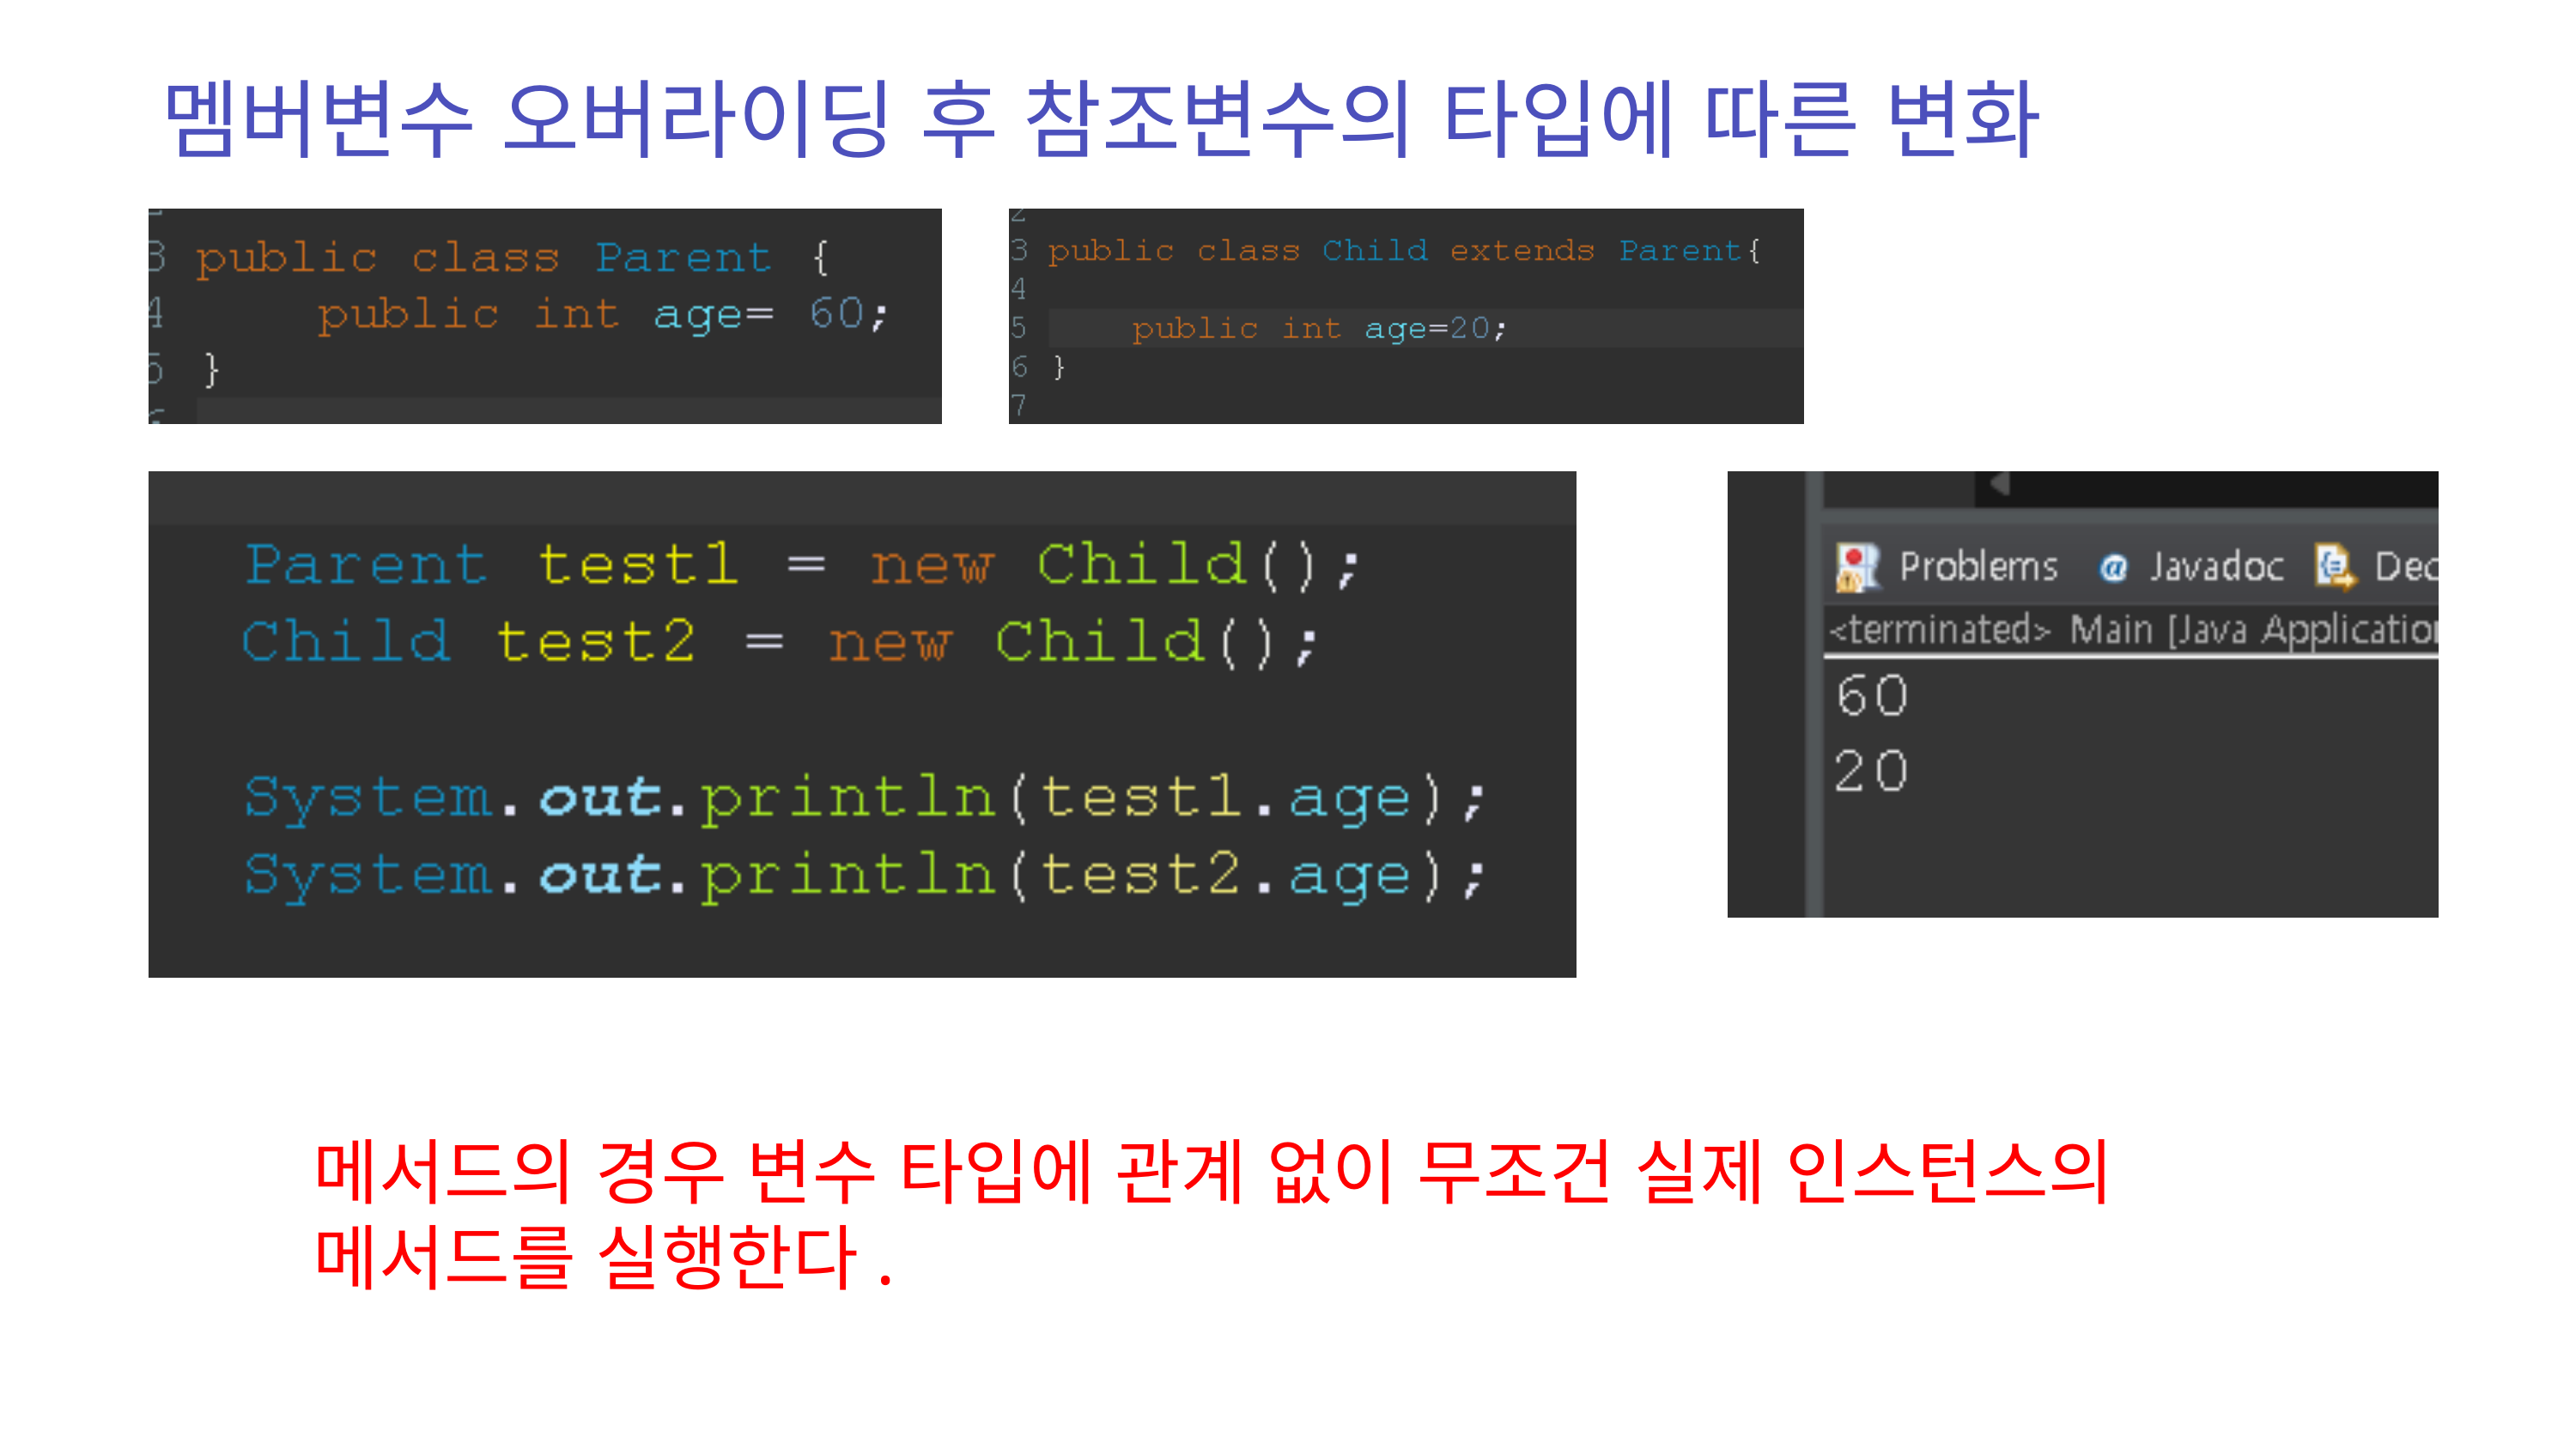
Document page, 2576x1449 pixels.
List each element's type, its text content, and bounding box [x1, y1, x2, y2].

picture [148, 470, 1577, 978]
picture [1008, 208, 1804, 424]
text_box 메서드의 경우 변수 타입에 관계 없이 무조건 실제 인스턴스의 메서드를 실행한다. [300, 1121, 2351, 1306]
picture [148, 208, 942, 424]
text_box 멤버변수 오버라이딩 후 참조변수의 타입에 따른 변화 [149, 58, 2349, 175]
picture [1728, 470, 2439, 918]
